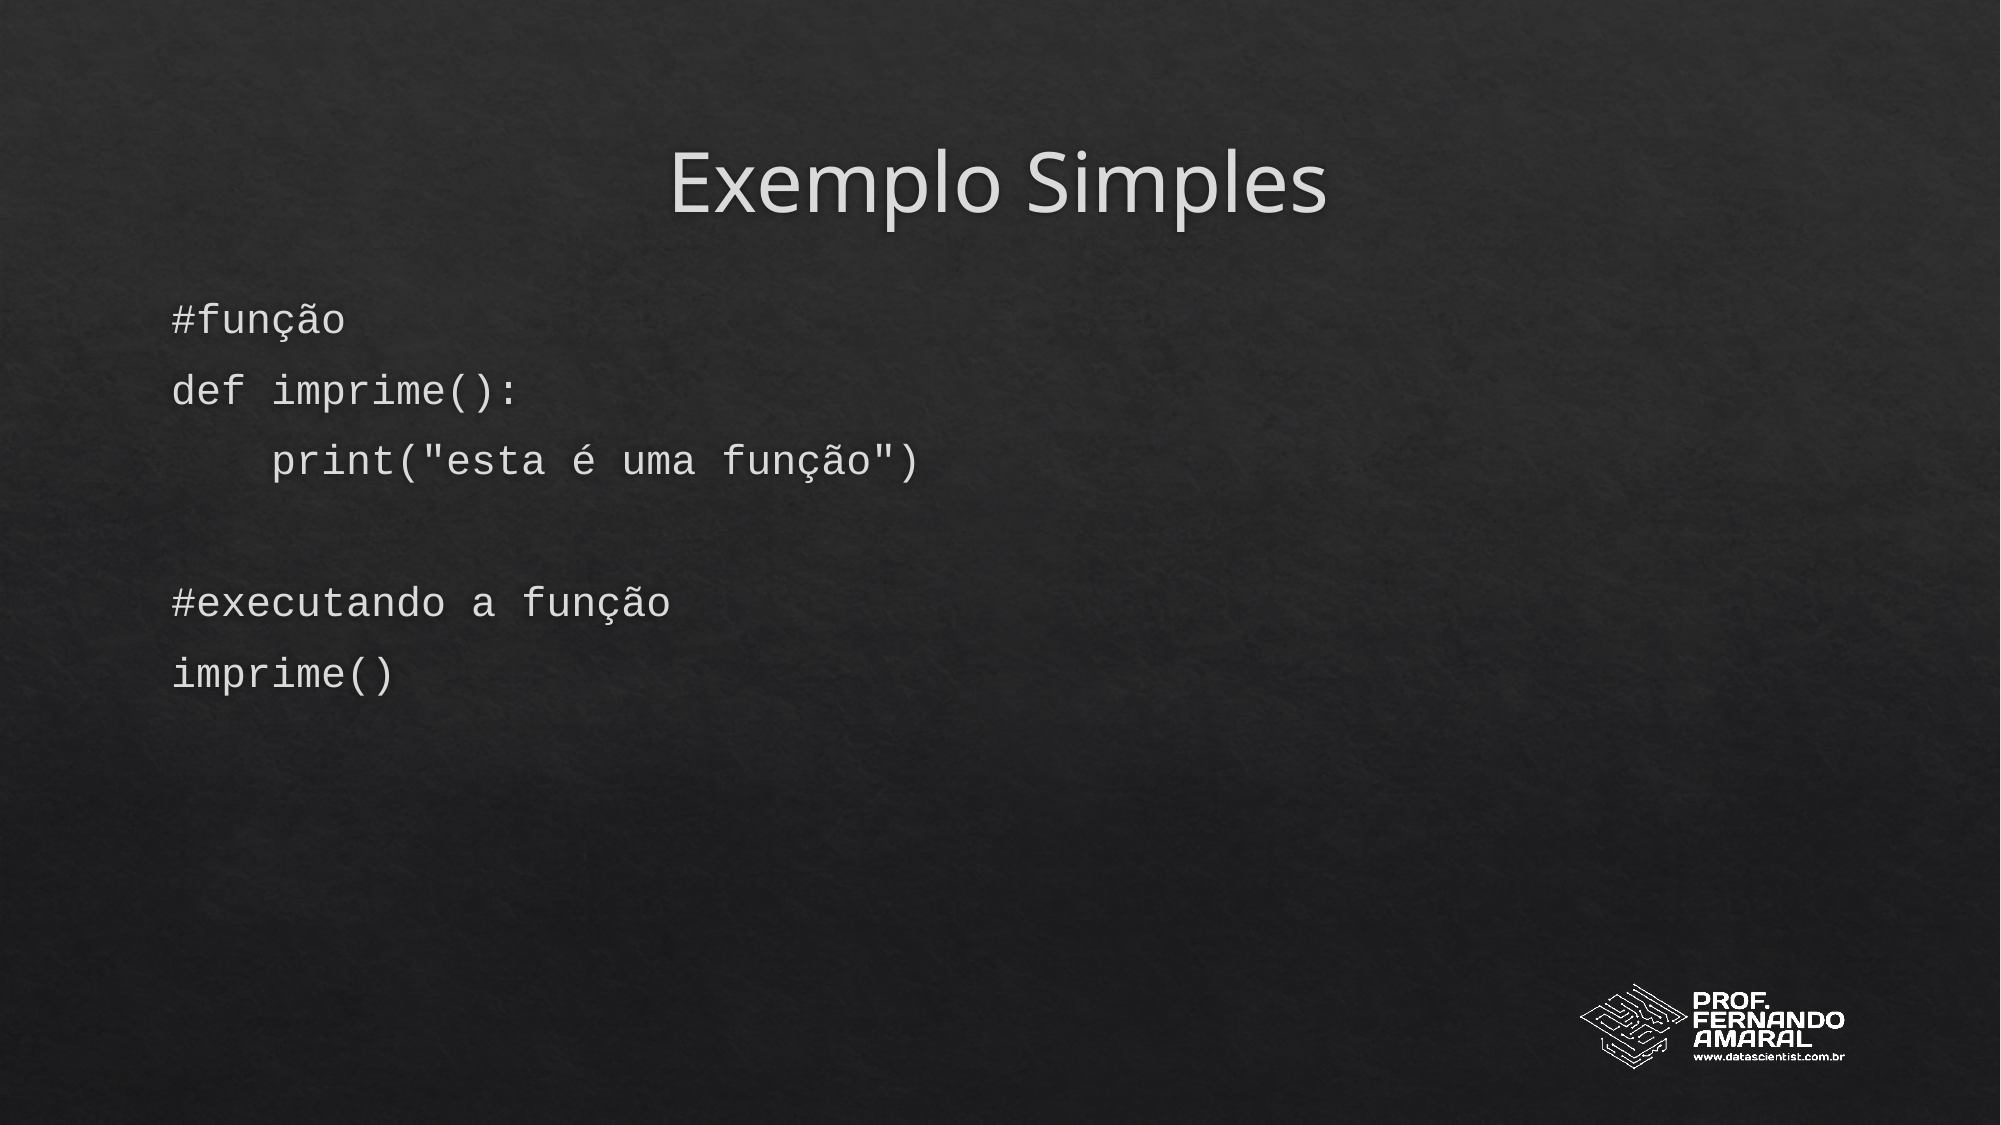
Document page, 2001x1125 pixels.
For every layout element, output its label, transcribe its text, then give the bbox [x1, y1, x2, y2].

title Exemplo Simples [149, 99, 1849, 260]
picture [1572, 978, 1852, 1074]
list #função def imprime(): print("esta é uma função") #executando a função imprime() [149, 284, 1849, 950]
